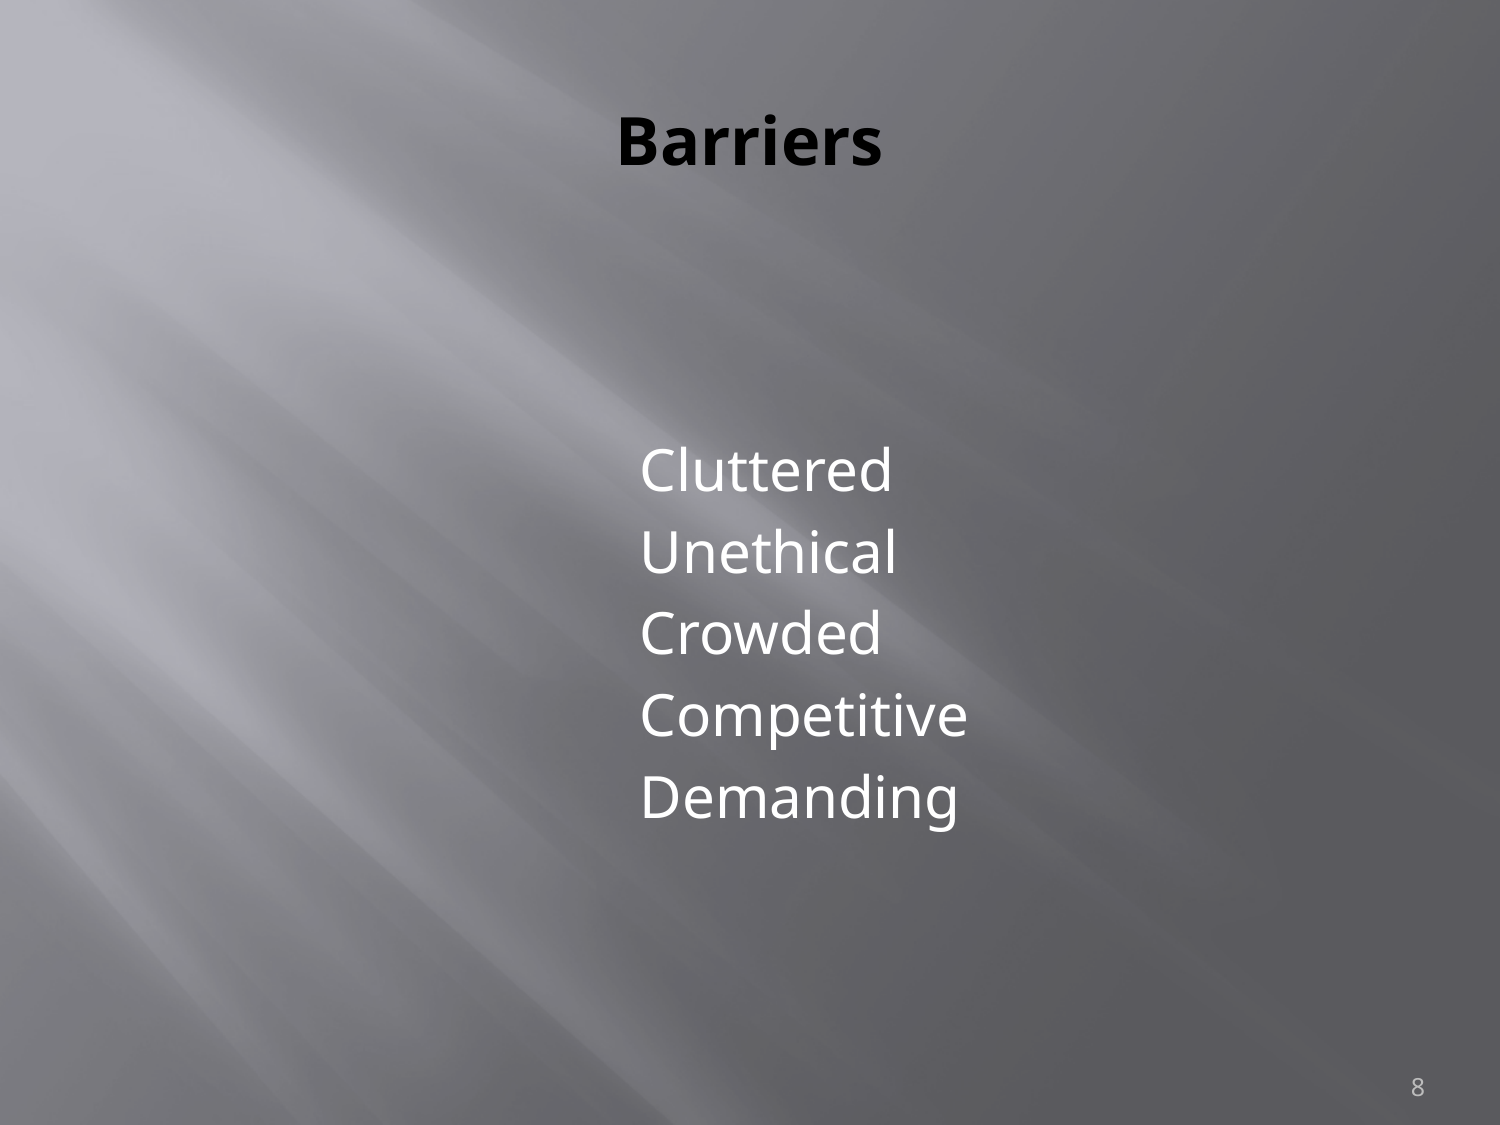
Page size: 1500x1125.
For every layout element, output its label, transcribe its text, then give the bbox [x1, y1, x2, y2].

slide_number 8 [1299, 1052, 1425, 1113]
title Barriers [75, 45, 1425, 233]
list Cluttered Unethical Crowded Competitive Demanding [450, 262, 1425, 1035]
